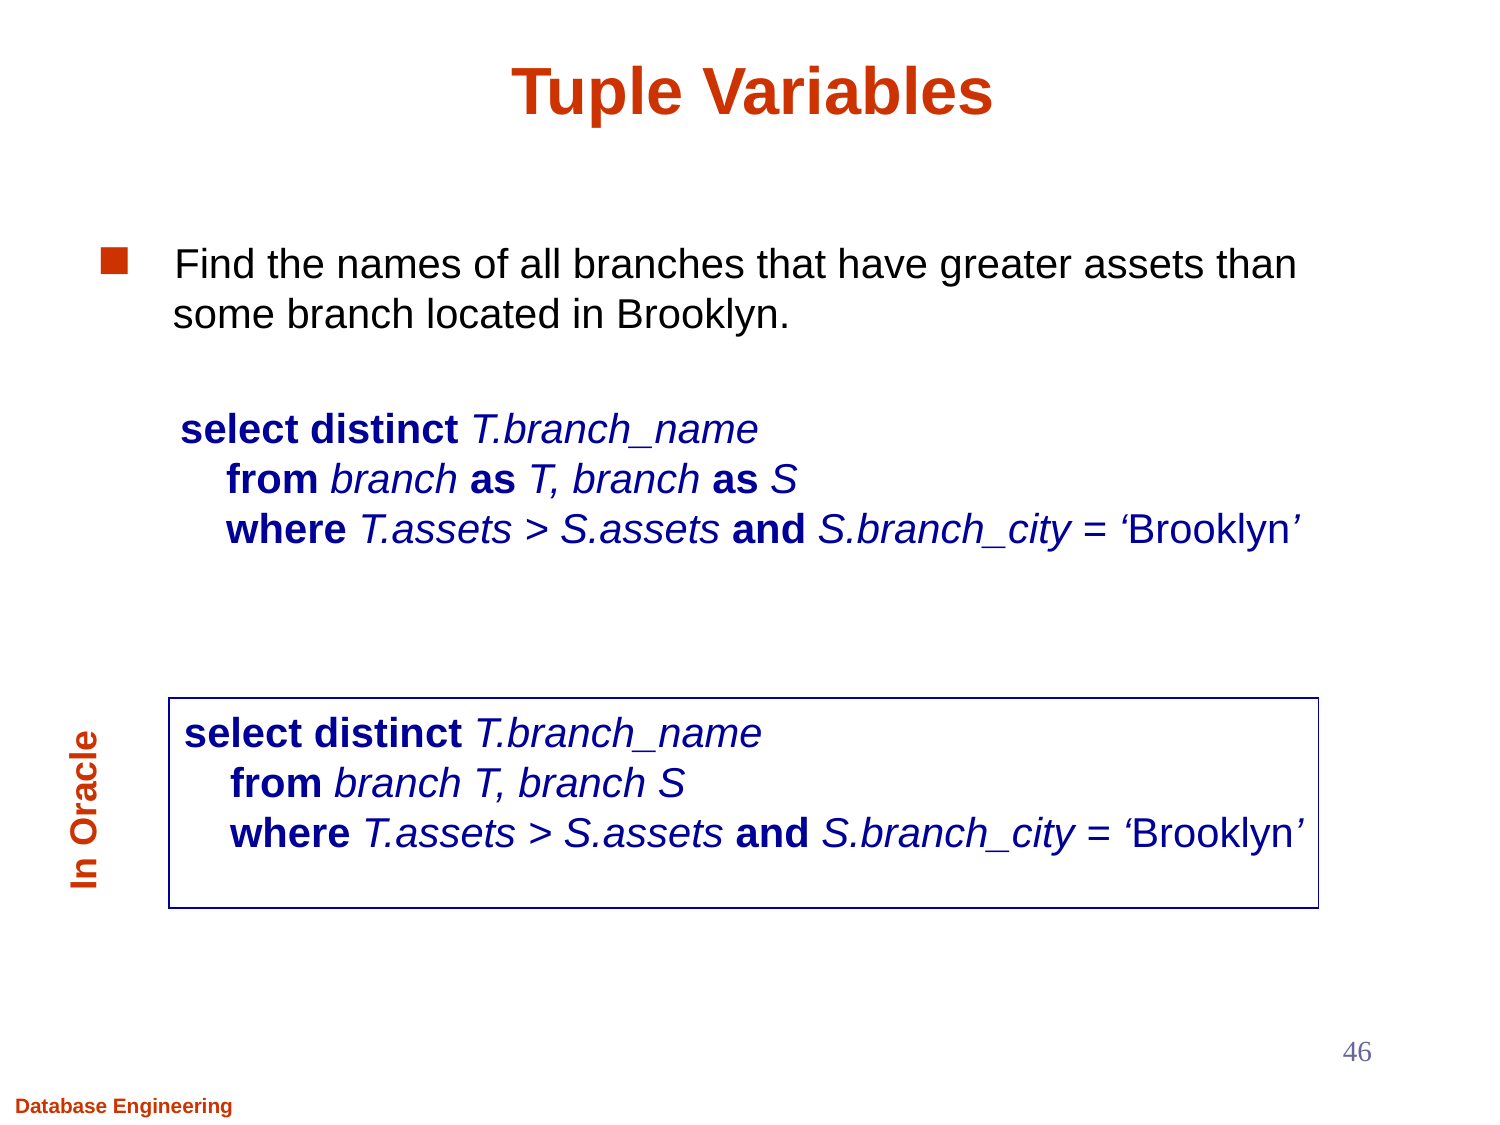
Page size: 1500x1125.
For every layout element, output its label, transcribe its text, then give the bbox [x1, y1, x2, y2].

text_box In Oracle [51, 715, 112, 906]
title Tuple Variables [90, 32, 1416, 144]
slide_number 46 [1074, 1024, 1388, 1101]
text_box Find the names of all branches that have greater assets than some branch located in Brooklyn. [89, 229, 1331, 345]
text_box select distinct T.branch_name from branch as T, branch as S where T.assets > S.assets and S.branch_city = ‘Brooklyn’ [165, 394, 1315, 605]
text_box select distinct T.branch_name from branch T, branch S where T.assets > S.assets and S.branch_city = ‘Brooklyn’ [169, 698, 1319, 908]
